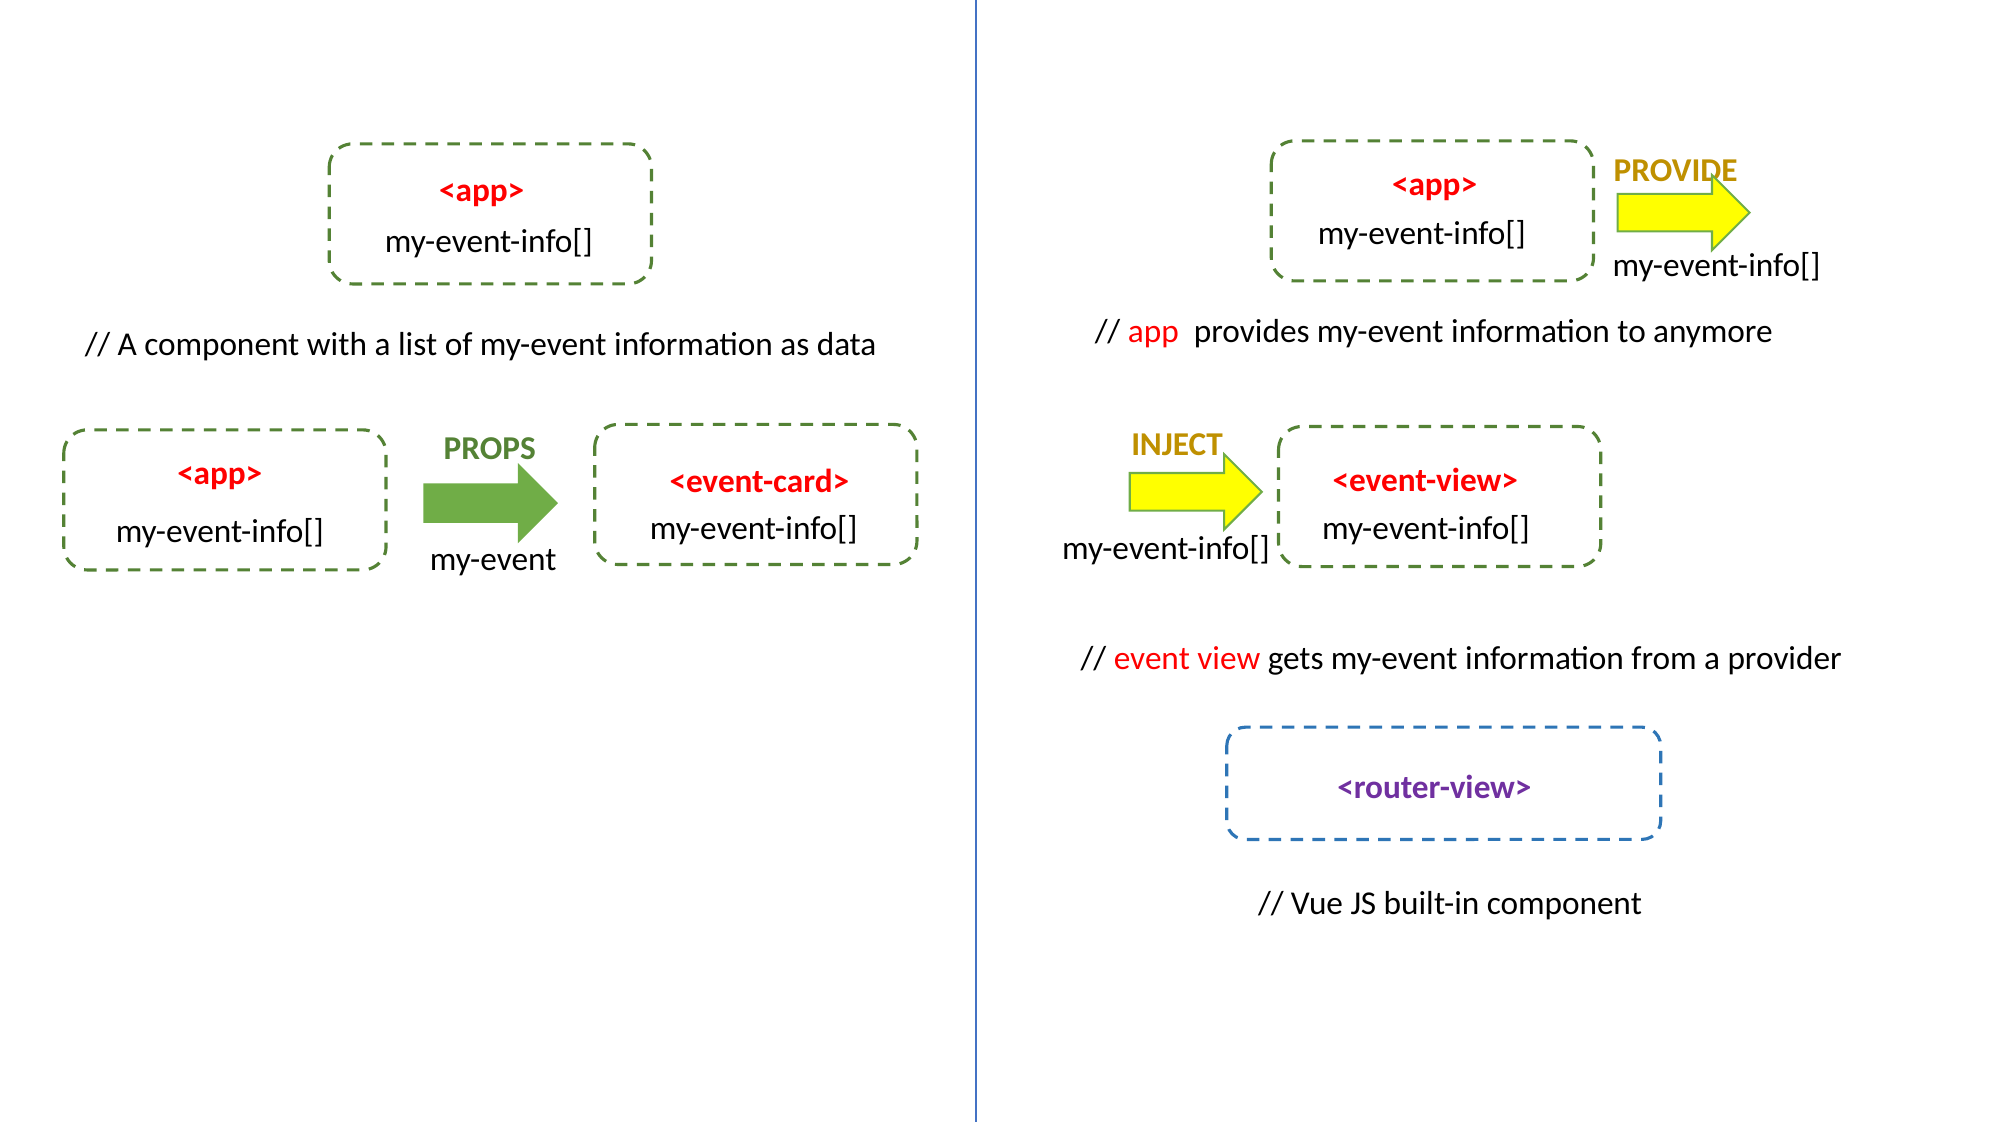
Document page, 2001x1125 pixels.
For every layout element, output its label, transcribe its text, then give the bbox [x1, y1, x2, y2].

text_box my-event-info[] [1597, 235, 1911, 291]
text_box [1277, 425, 1602, 519]
text_box [423, 474, 558, 529]
text_box <app> [424, 160, 549, 211]
text_box <app> [162, 444, 288, 499]
text_box my-event-info[] [370, 211, 683, 267]
text_box // A component with a list of my-event information as data [69, 315, 904, 370]
text_box my-event-info[] [101, 501, 414, 557]
text_box INJECT [1116, 414, 1267, 470]
text_box // Vue JS built-in component [1243, 873, 1721, 929]
text_box [1128, 451, 1264, 532]
text_box [1616, 172, 1752, 253]
text_box <event-view> [1317, 451, 1609, 498]
text_box [1225, 726, 1662, 841]
text_box PROVIDE [1598, 140, 1785, 195]
text_box my-event [415, 529, 584, 584]
text_box [593, 474, 915, 566]
text_box [615, 423, 918, 452]
text_box // app provides my-event information to anymore [1080, 301, 1800, 356]
text_box my-event-info[] [1047, 519, 1360, 574]
text_box my-event-info[] [1307, 498, 1620, 554]
text_box <router-view> [1322, 757, 1557, 813]
text_box [62, 428, 388, 571]
text_box // event view gets my-event information from a provider [1065, 628, 1948, 684]
text_box <app> [1377, 154, 1502, 203]
text_box [328, 142, 653, 285]
text_box [1270, 139, 1595, 282]
text_box my-event-info[] [1303, 203, 1616, 259]
text_box [1360, 554, 1600, 568]
text_box <event-card> [598, 452, 921, 507]
text_box PROPS [428, 418, 615, 474]
text_box my-event-info[] [634, 498, 948, 554]
